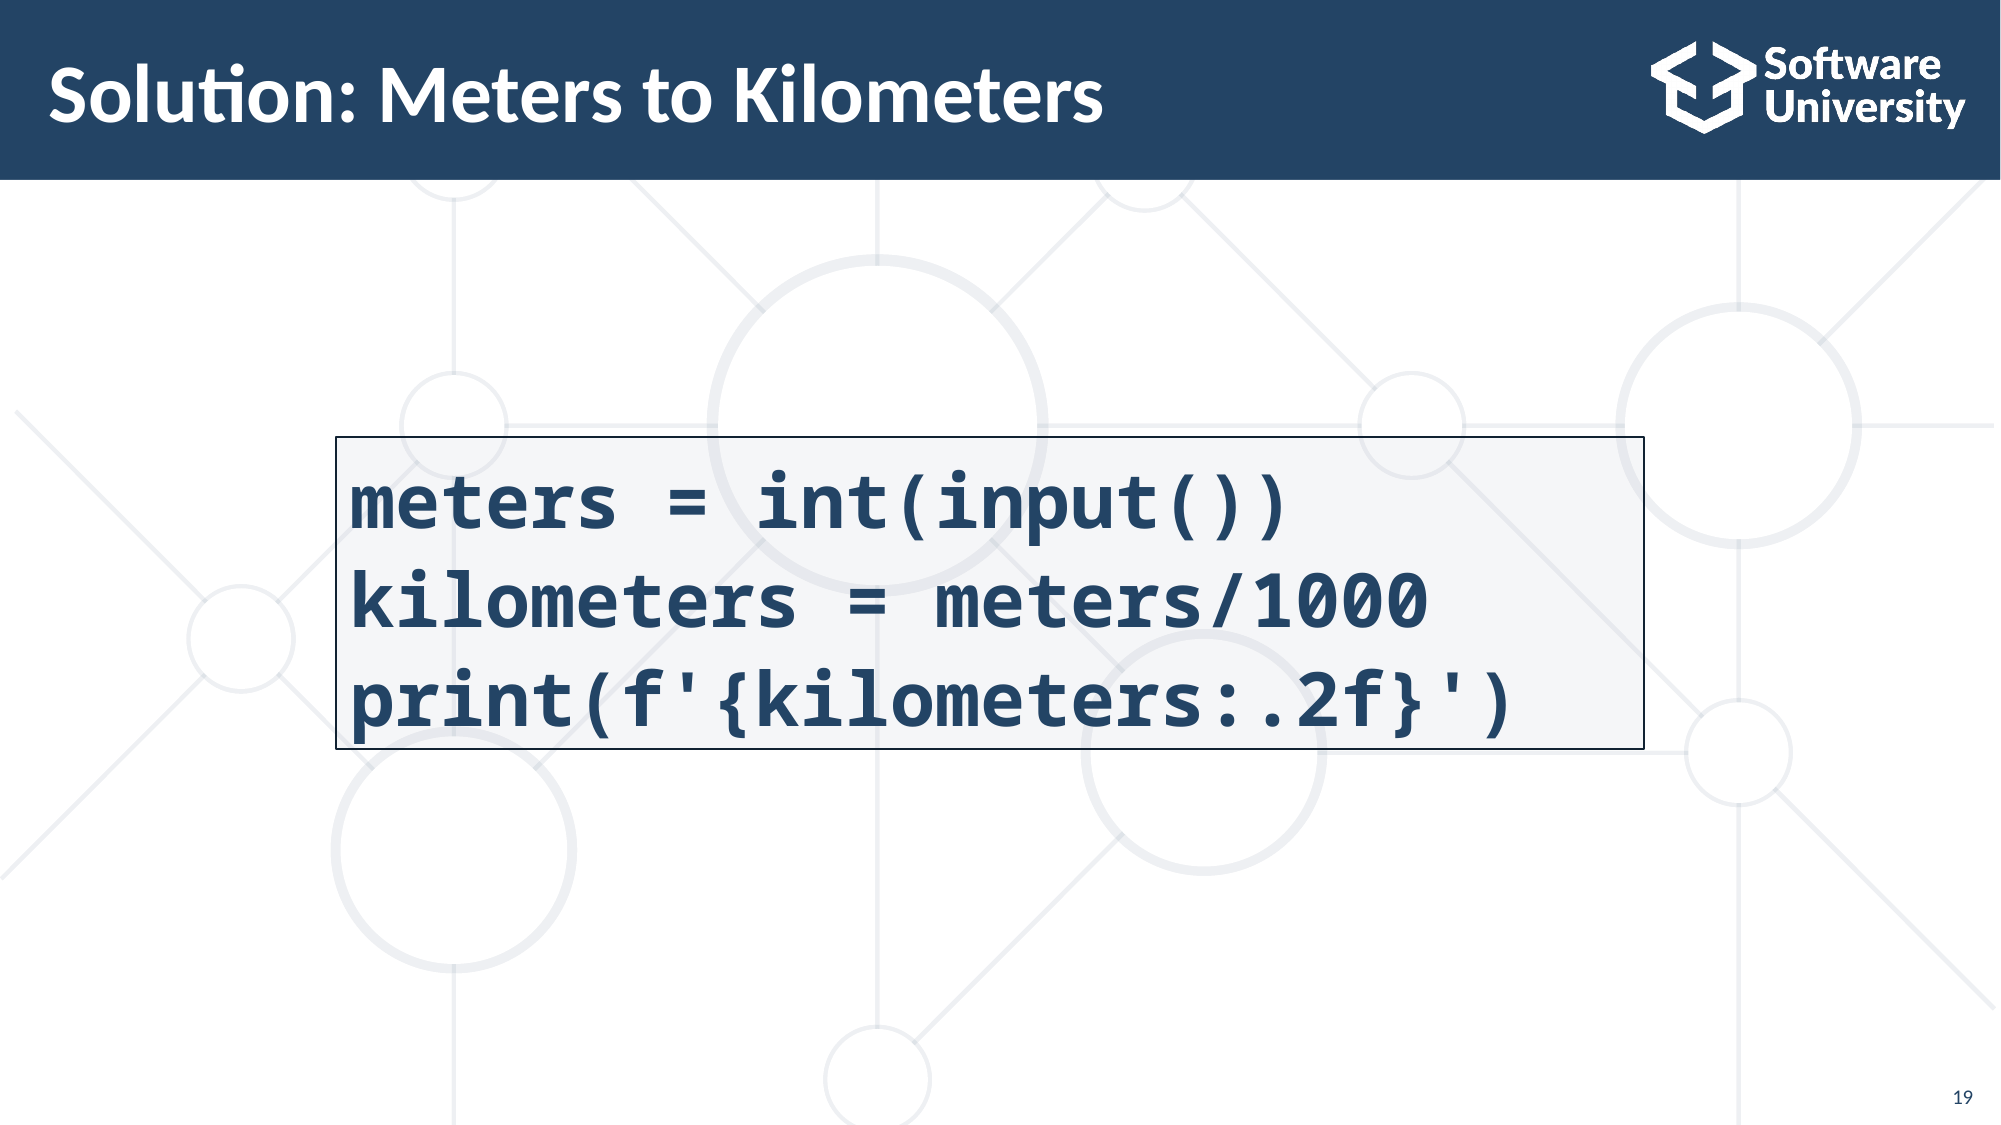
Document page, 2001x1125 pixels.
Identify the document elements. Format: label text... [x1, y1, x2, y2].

text_box meters = int(input()) kilometers = meters/1000 print(f'{kilometers:.2f}') [335, 436, 1645, 749]
slide_number 19 [1927, 1067, 1989, 1117]
title Solution: Meters to Kilometers [31, 16, 1625, 162]
picture [1651, 41, 1966, 134]
